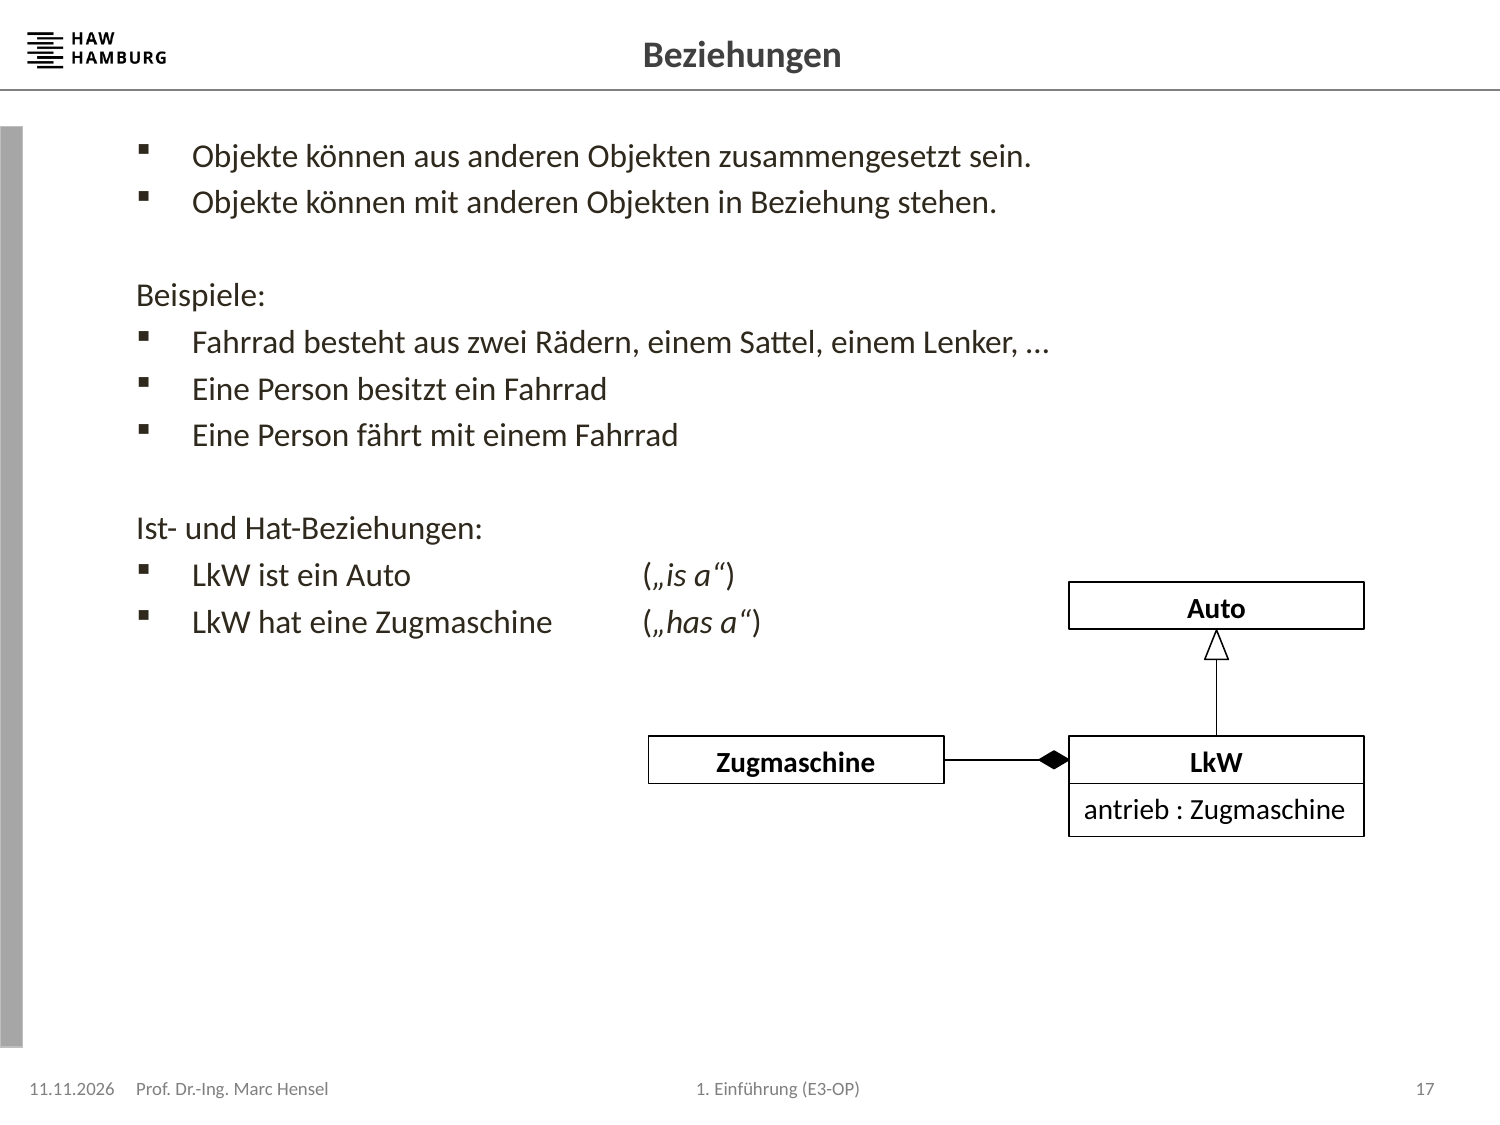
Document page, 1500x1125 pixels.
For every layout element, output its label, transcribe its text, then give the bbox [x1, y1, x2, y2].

slide_number 17 [1338, 1076, 1435, 1100]
title Beziehungen [185, 22, 1315, 83]
picture [15, 20, 177, 80]
footer Prof. Dr.-Ing. Marc Hensel [135, 1076, 362, 1100]
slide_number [22, 1076, 135, 1100]
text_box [648, 581, 1365, 837]
list Objekte können aus anderen Objekten zusammengesetzt sein. Objekte können mit anderen Objekten in Beziehung stehen. Beispiele: Fahrrad besteht aus zwei Rädern, einem Sattel, einem Lenker, … Eine Person besitzt ein Fahrrad Eine Person fährt mit einem Fahrrad Ist- und Hat-Beziehungen: LkW ist ein Auto („is a“) LkW hat eine Zugmaschine („has a“) [135, 126, 1436, 1048]
